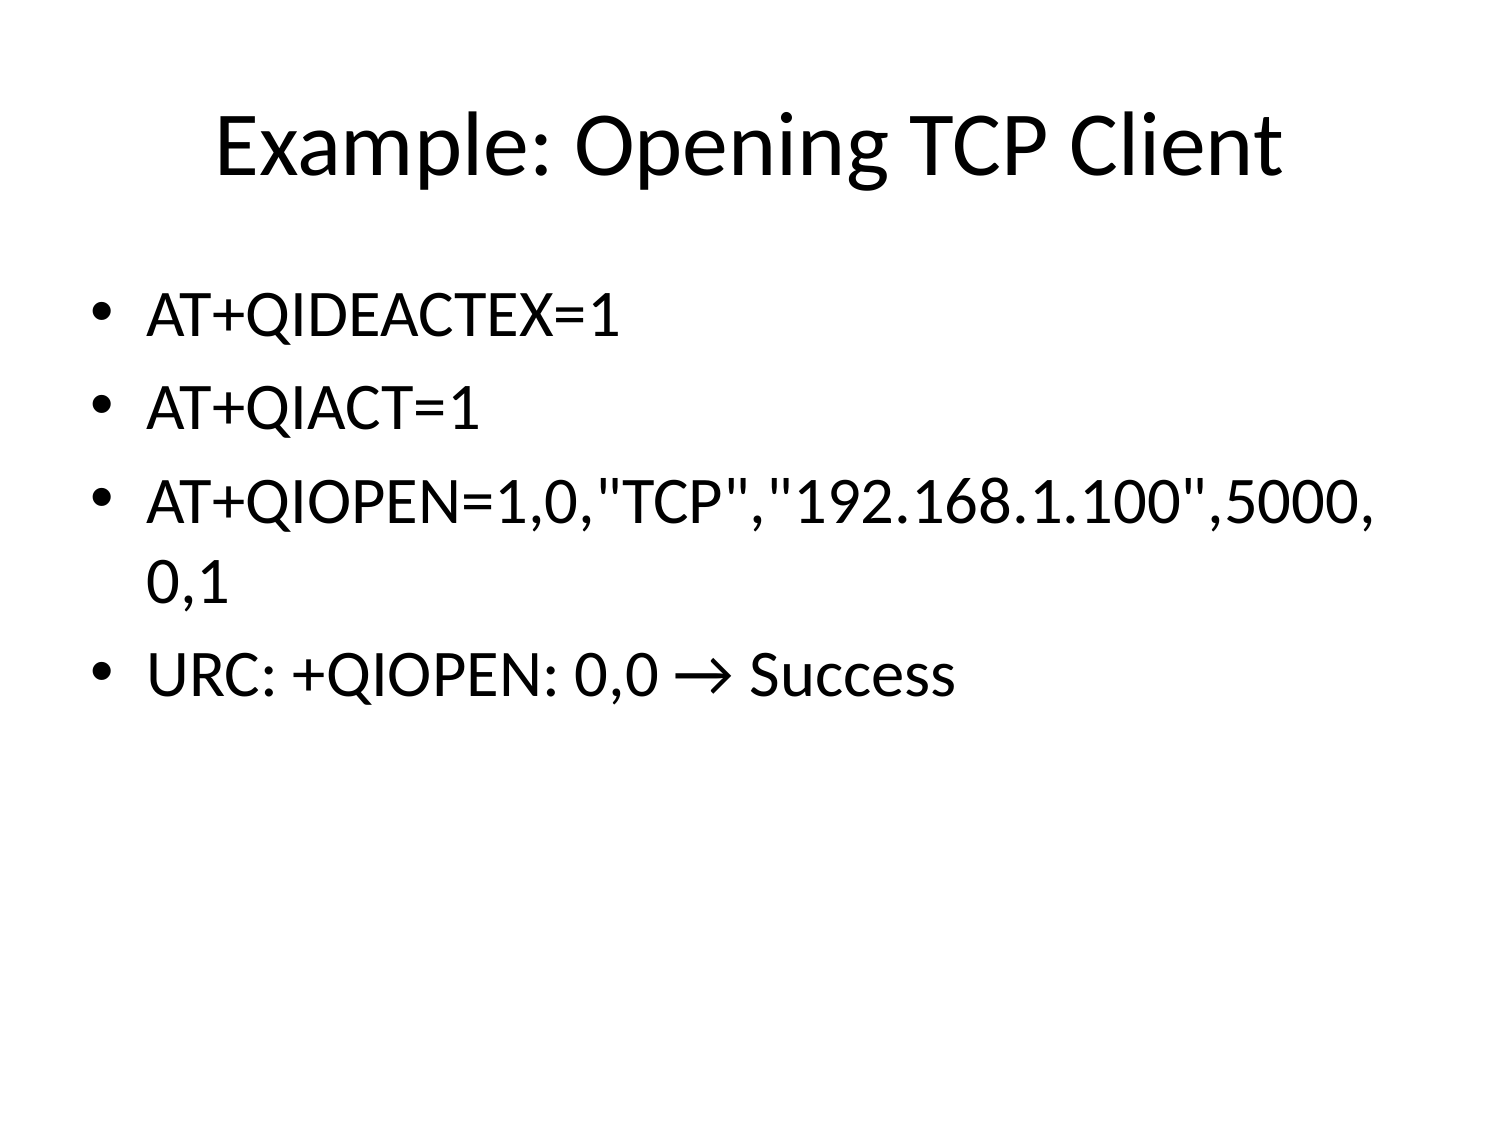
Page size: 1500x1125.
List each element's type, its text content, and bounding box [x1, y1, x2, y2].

list AT+QIDEACTEX=1 AT+QIACT=1 AT+QIOPEN=1,0,"TCP","192.168.1.100",5000,0,1 URC: +QIOPEN: 0,0 → Success [75, 262, 1425, 1005]
title Example: Opening TCP Client [75, 45, 1425, 233]
